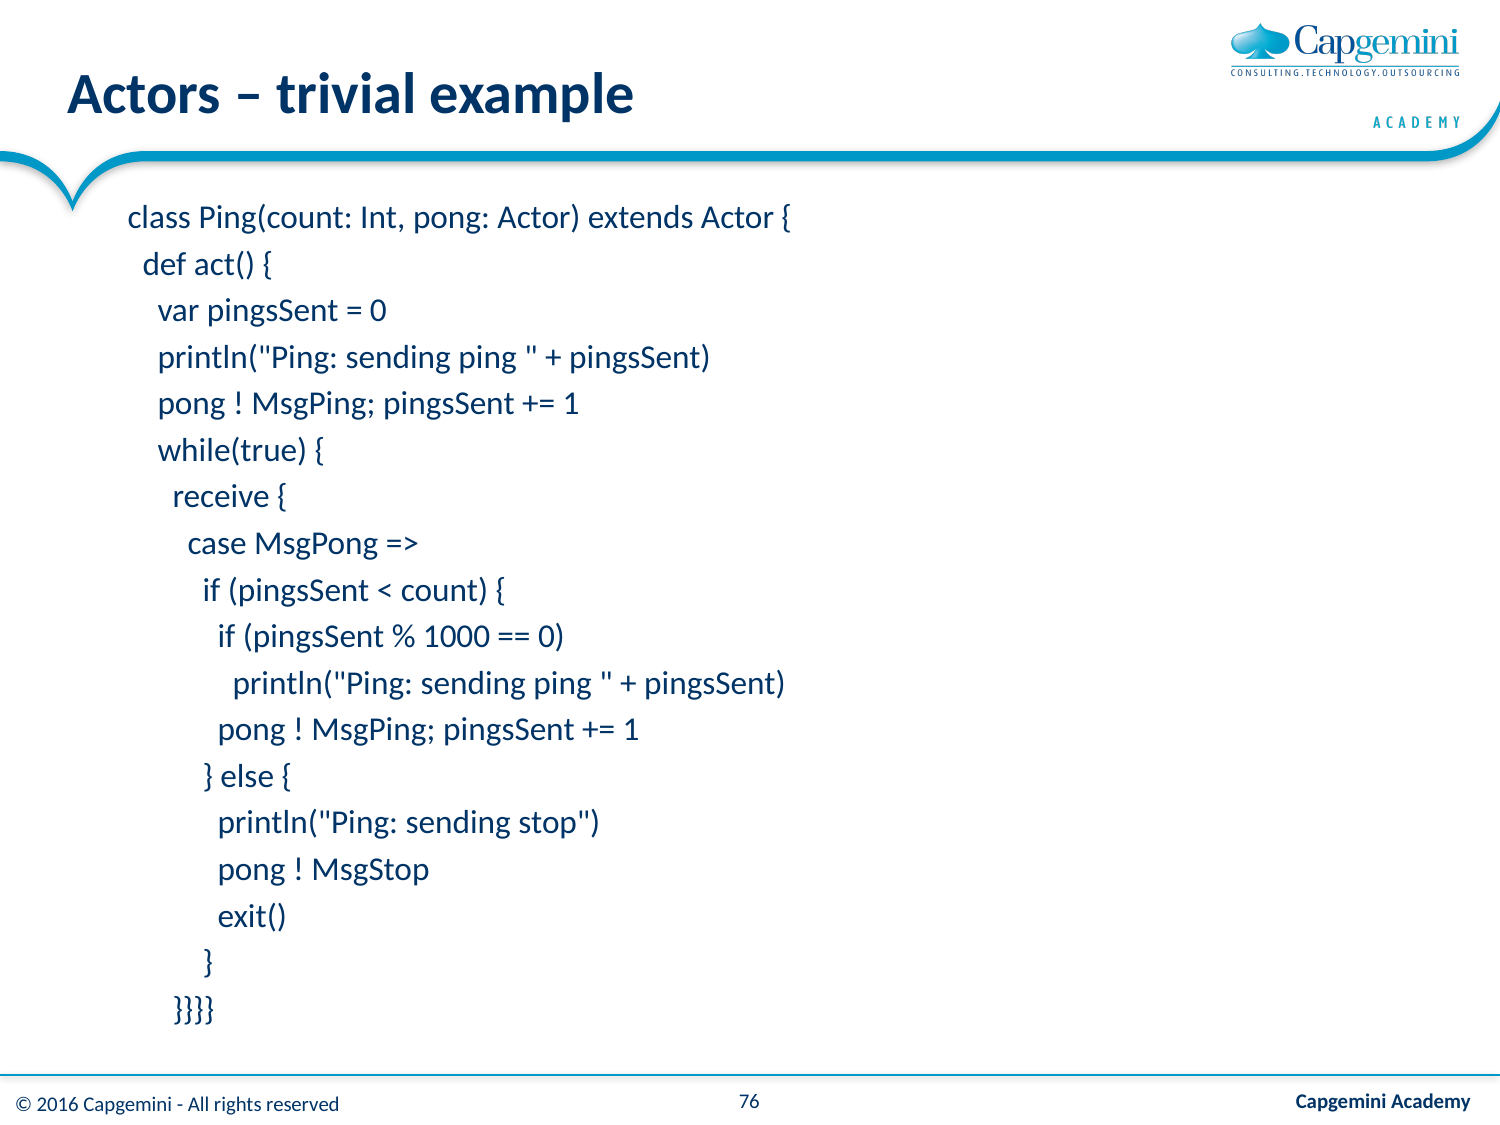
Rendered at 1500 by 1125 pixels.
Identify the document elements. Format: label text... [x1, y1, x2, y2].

slide_number 76 [680, 1076, 819, 1125]
picture [1388, 23, 1461, 128]
title Actors – trivial example [37, 5, 1388, 194]
list class Ping(count: Int, pong: Actor) extends Actor { def act() { var pingsSent = 0 println("Ping: sending ping " + pingsSent) pong ! MsgPing; pingsSent += 1 while(true) { receive { case MsgPong => if (pingsSent < count) { if (pingsSent % 1000 == 0) println("Ping: sending ping " + pingsSent) pong ! MsgPing; pingsSent += 1 } else { println("Ping: sending stop") pong ! MsgStop exit() } }}}} [112, 187, 1463, 898]
